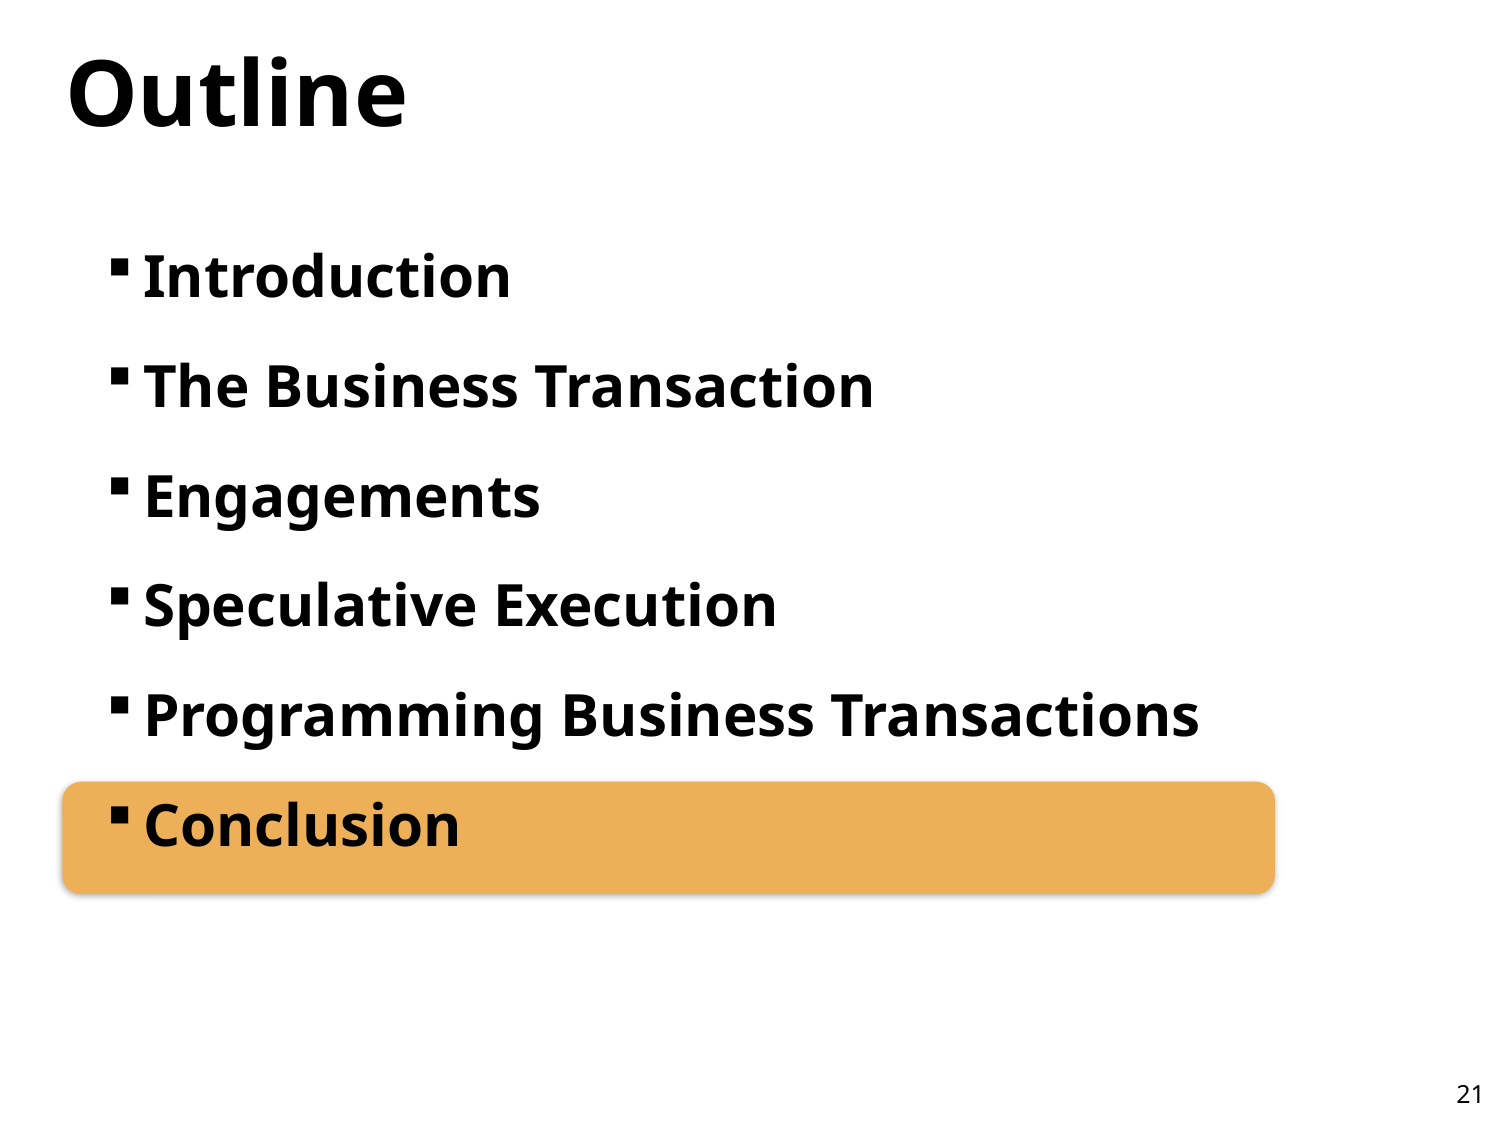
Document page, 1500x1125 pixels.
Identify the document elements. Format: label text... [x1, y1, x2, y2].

slide_number 21 [1412, 1065, 1500, 1125]
title Outline [49, 24, 1401, 156]
list Introduction The Business Transaction Engagements Speculative Execution Programming Business Transactions Conclusion [83, 199, 1426, 938]
text_box [61, 780, 83, 895]
